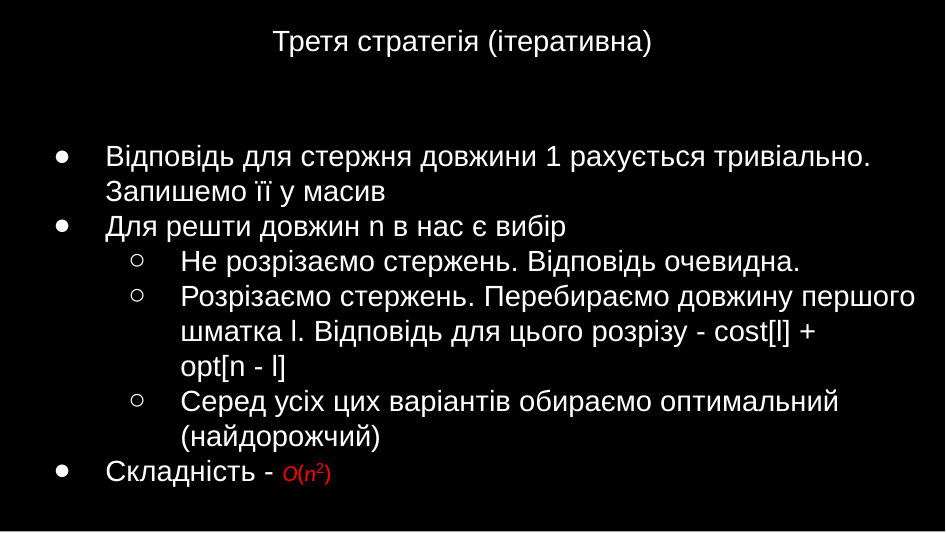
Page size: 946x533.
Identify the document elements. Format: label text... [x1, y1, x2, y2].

text_box Відповідь для стержня довжини 1 рахується тривіально. Запишемо її у масив Для решти довжин n в нас є вибір Не розрізаємо стержень. Відповідь очевидна. Розрізаємо стержень. Перебираємо довжину першого шматка l. Відповідь для цього розрізу - cost[l] + opt[n - l] Серед усіх цих варіантів обираємо оптимальний (найдорожчий) Складність - O(n2) [15, 87, 933, 517]
text_box Третя стратегія (ітеративна) [27, 7, 898, 84]
